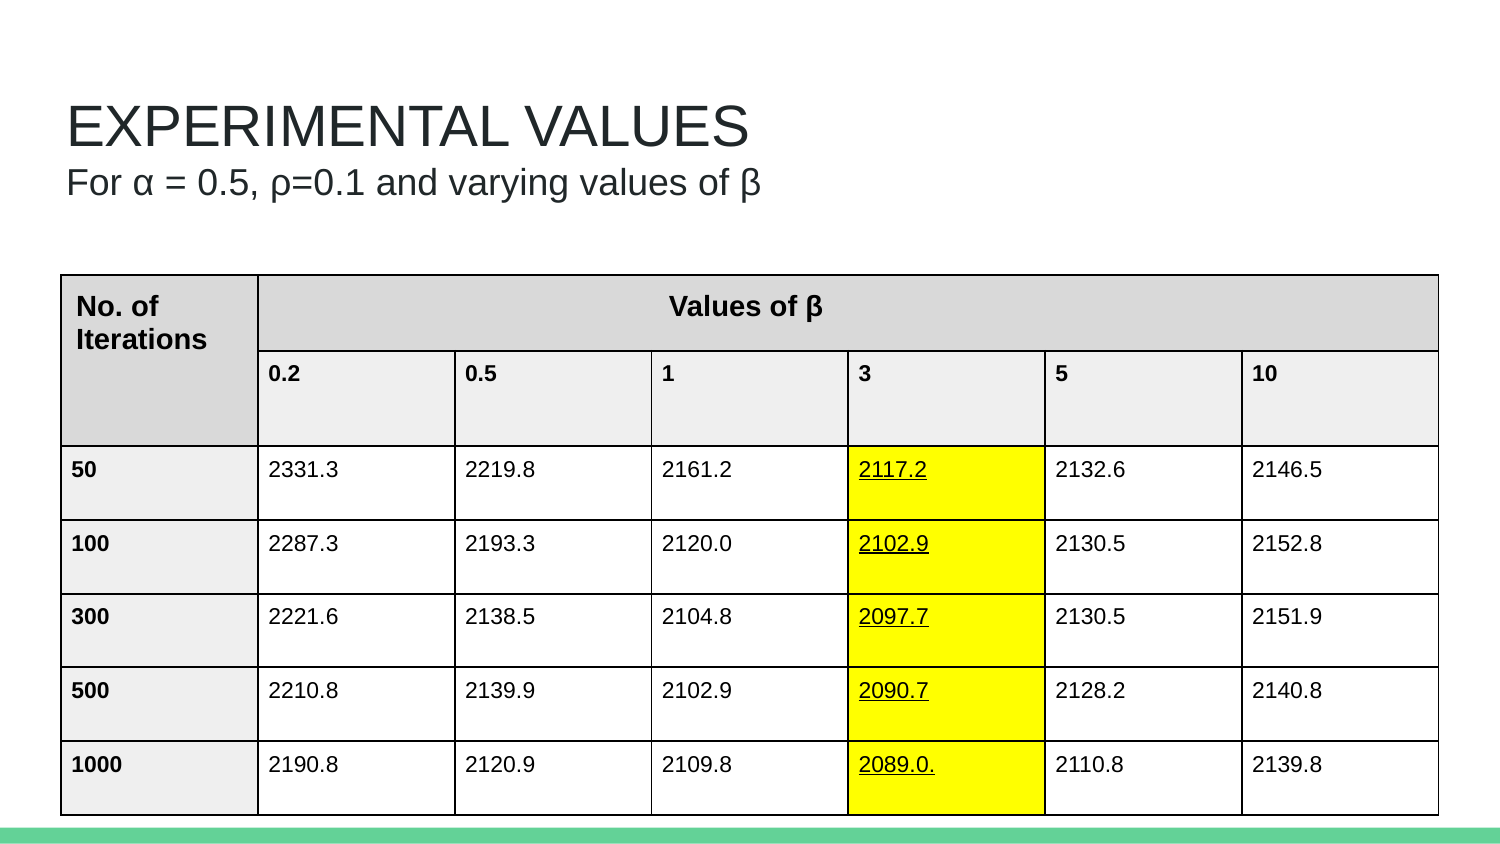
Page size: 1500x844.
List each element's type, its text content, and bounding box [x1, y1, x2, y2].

title EXPERIMENTAL VALUES For α = 0.5, ρ=0.1 and varying values of β [51, 72, 1449, 250]
table_cell 2190.8 [259, 742, 454, 814]
table_cell 1000 [62, 742, 257, 814]
table_cell 100 [62, 521, 257, 593]
table_cell 1 [652, 352, 847, 445]
table_cell 2161.2 [652, 447, 847, 519]
table_cell 2210.8 [259, 668, 454, 740]
table_cell 2117.2 [849, 447, 1044, 519]
table_cell 2120.0 [652, 521, 847, 593]
table_cell 2219.8 [456, 447, 651, 519]
table_cell 2132.6 [1046, 447, 1241, 519]
table_cell 2130.5 [1046, 521, 1241, 593]
table_cell 2287.3 [259, 521, 454, 593]
table_cell 2151.9 [1243, 595, 1438, 666]
table_header Values of β [259, 276, 1438, 350]
table_cell 2331.3 [259, 447, 454, 519]
table_cell 3 [849, 352, 1044, 445]
table_cell 2138.5 [456, 595, 651, 666]
table_cell 2140.8 [1243, 668, 1438, 740]
table_cell 10 [1243, 352, 1438, 445]
table_cell 2102.9 [849, 521, 1044, 593]
table_cell 2097.7 [849, 595, 1044, 666]
table_cell 500 [62, 668, 257, 740]
table_header No. of Iterations [62, 276, 257, 445]
table_cell 2109.8 [652, 742, 847, 814]
table_cell 2120.9 [456, 742, 651, 814]
table_cell 2089.0. [849, 742, 1044, 814]
table_cell 2130.5 [1046, 595, 1241, 666]
table_cell 2090.7 [849, 668, 1044, 740]
table_cell 2102.9 [652, 668, 847, 740]
table_cell 2139.8 [1243, 742, 1438, 814]
table_cell 2104.8 [652, 595, 847, 666]
table_cell 5 [1046, 352, 1241, 445]
table_cell 2193.3 [456, 521, 651, 593]
table_cell 2146.5 [1243, 447, 1438, 519]
table_cell 50 [62, 447, 257, 519]
table_cell 2152.8 [1243, 521, 1438, 593]
table_cell 2128.2 [1046, 668, 1241, 740]
table_cell 2110.8 [1046, 742, 1241, 814]
table_cell 2221.6 [259, 595, 454, 666]
table_cell 0.5 [456, 352, 651, 445]
table_cell 2139.9 [456, 668, 651, 740]
table_cell 300 [62, 595, 257, 666]
table_cell 0.2 [259, 352, 454, 445]
